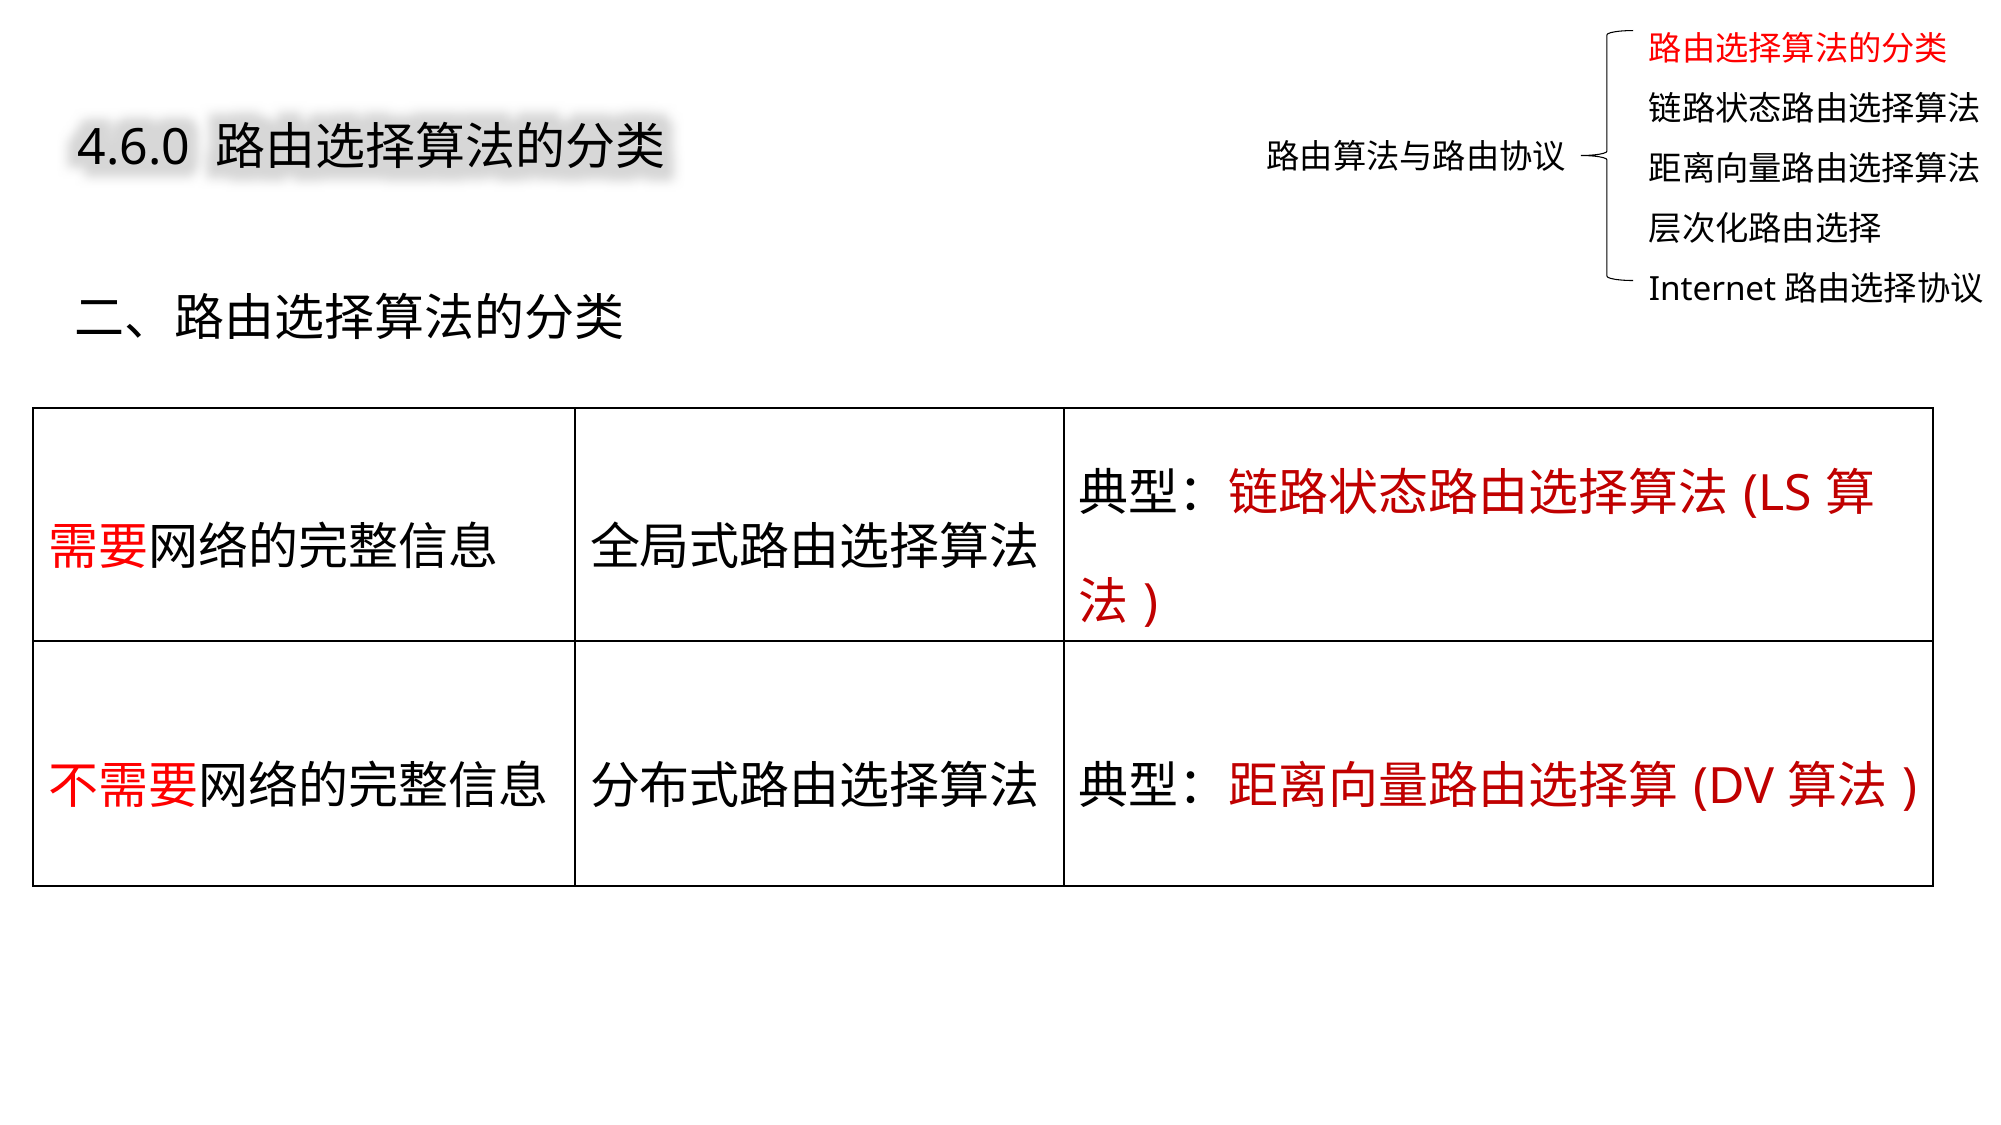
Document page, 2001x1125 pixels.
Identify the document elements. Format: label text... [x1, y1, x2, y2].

text_box 4.6.0 路由选择算法的分类 [59, 51, 1072, 208]
table_header 全局式路由选择算法 [576, 409, 1063, 640]
text_box 二、路由选择算法的分类 [59, 248, 1365, 353]
text_box [1582, 29, 1634, 282]
table_cell 典型：距离向量路由选择算(DV算法) [1065, 642, 1932, 885]
text_box 路由算法与路由协议 [1252, 127, 1582, 183]
table_header 需要网络的完整信息 [34, 409, 574, 640]
table_header 典型：链路状态路由选择算法(LS算法) [1065, 409, 1932, 640]
table_cell 分布式路由选择算法 [576, 642, 1063, 885]
table_cell 不需要网络的完整信息 [34, 642, 574, 885]
text_box 路由选择算法的分类 链路状态路由选择算法 距离向量路由选择算法 层次化路由选择 Internet路由选择协议 [1634, 0, 1999, 315]
